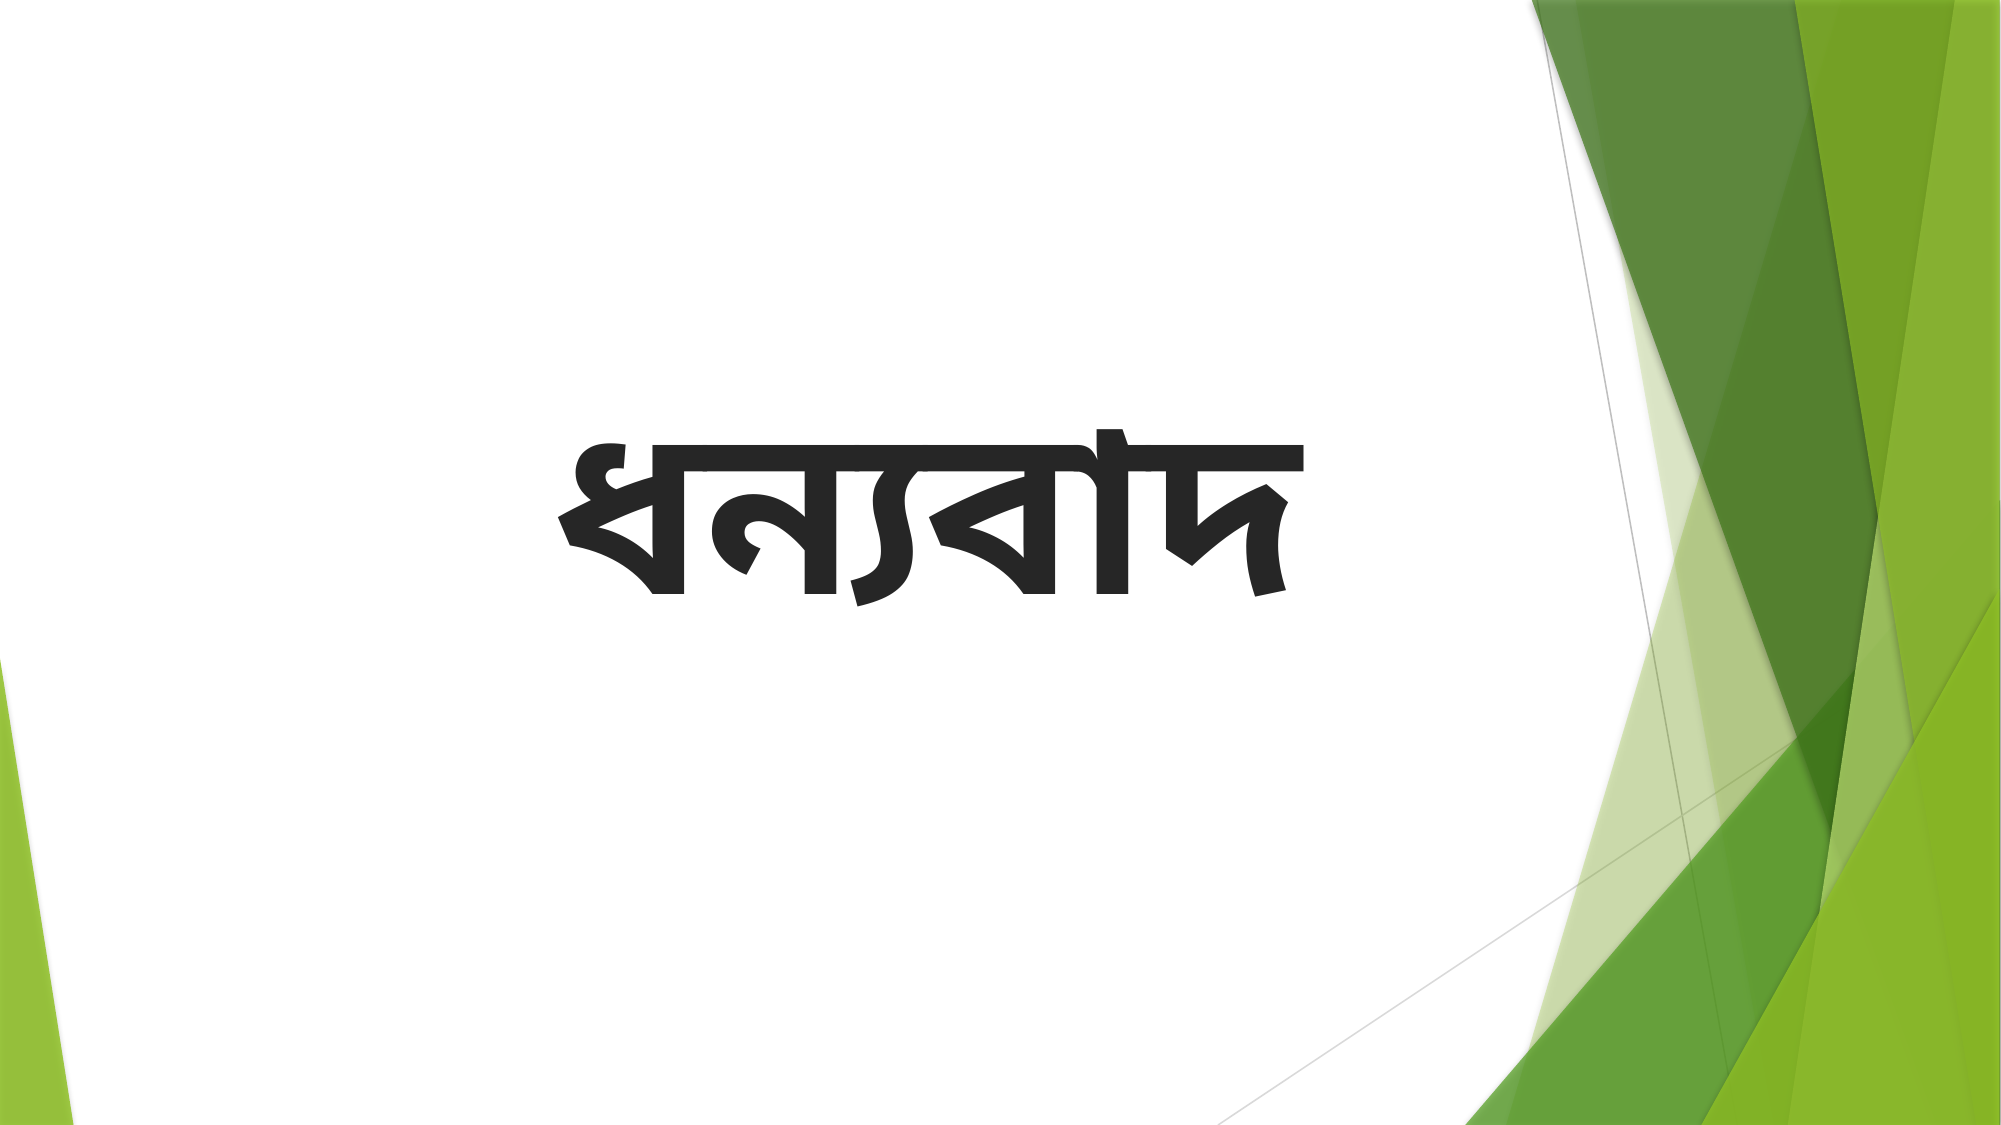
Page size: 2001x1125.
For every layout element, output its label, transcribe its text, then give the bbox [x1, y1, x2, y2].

text_box ধন্যবাদ [496, 347, 1361, 651]
